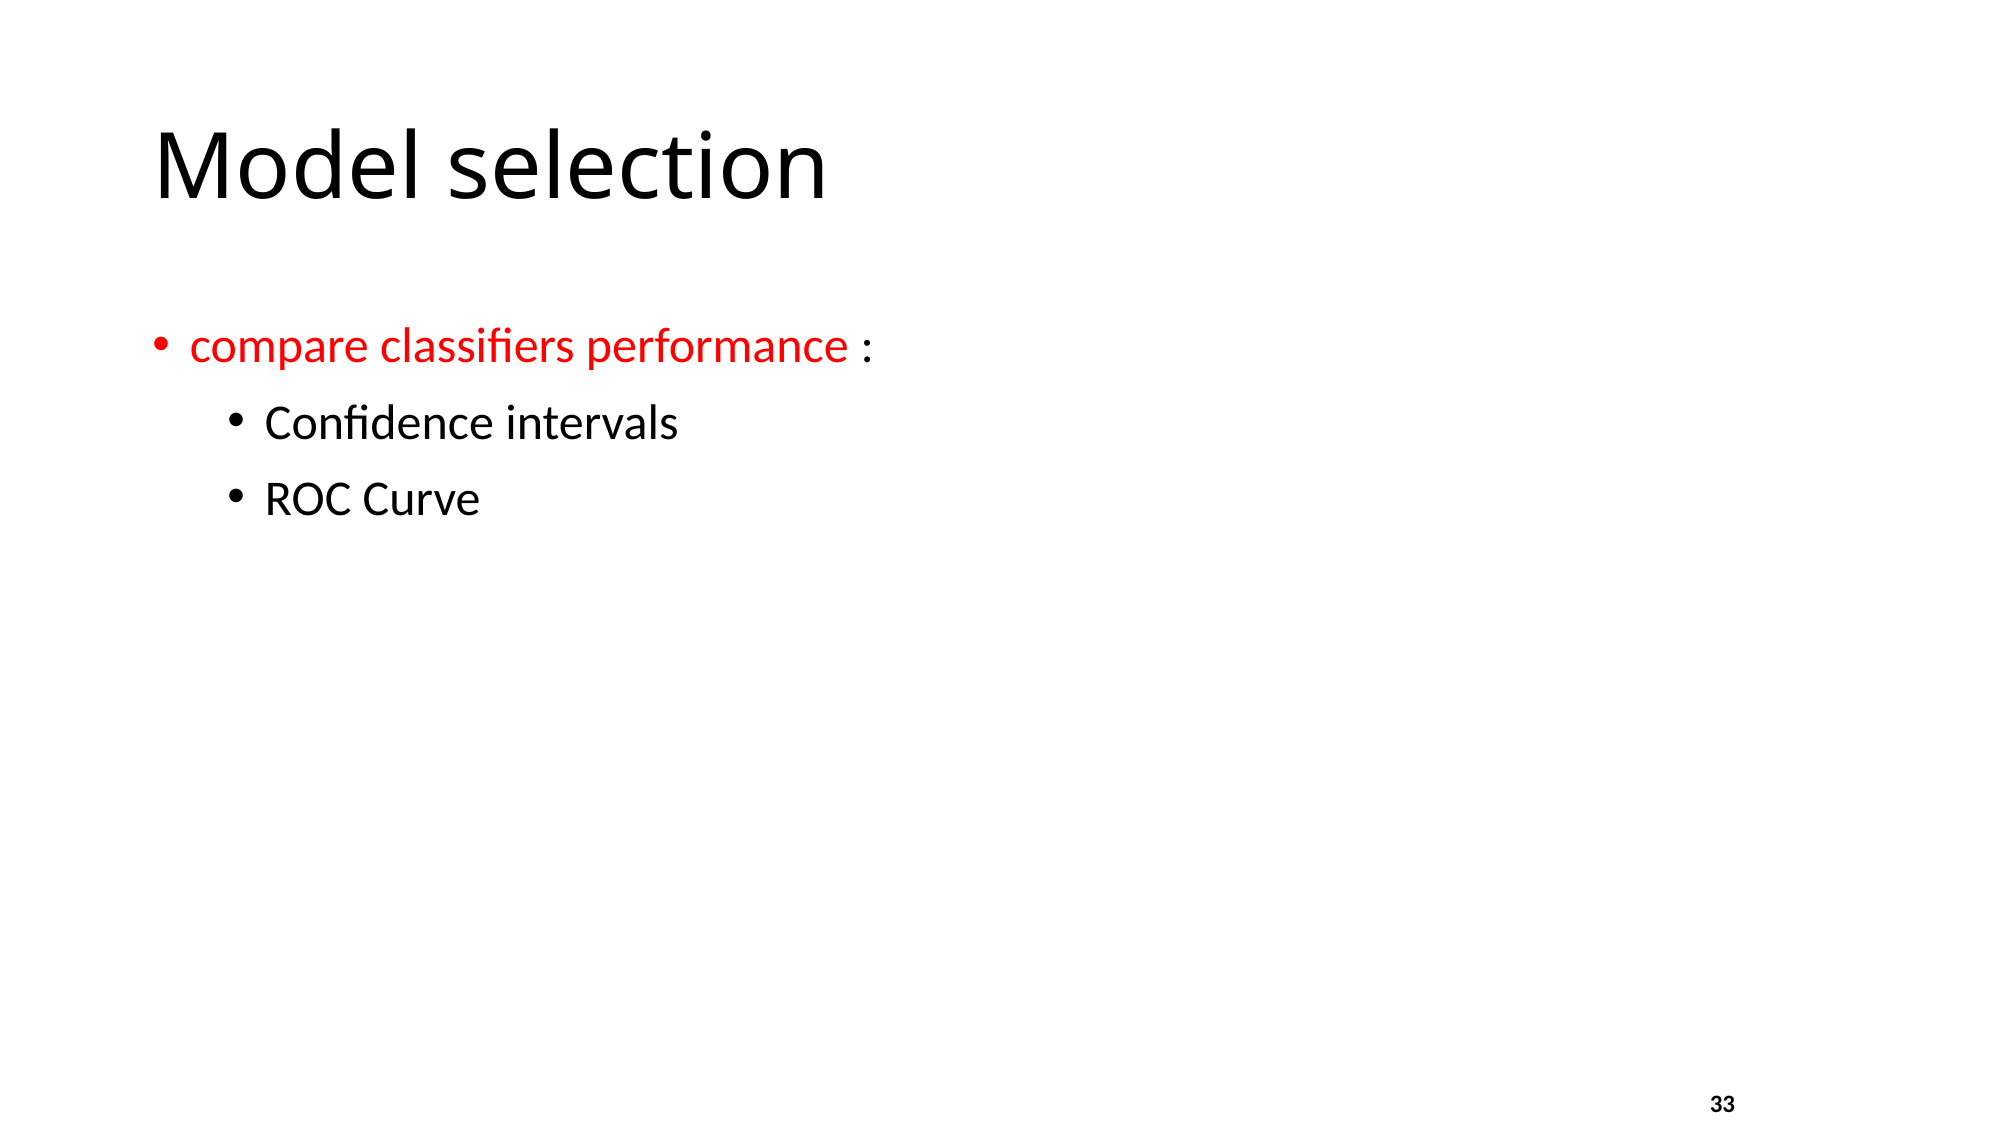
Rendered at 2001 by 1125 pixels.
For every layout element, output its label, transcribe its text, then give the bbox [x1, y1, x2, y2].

text_box 33 [1437, 1062, 1750, 1125]
title Model selection [137, 59, 1863, 278]
list compare classifiers performance : Confidence intervals ROC Curve [137, 299, 1863, 1014]
